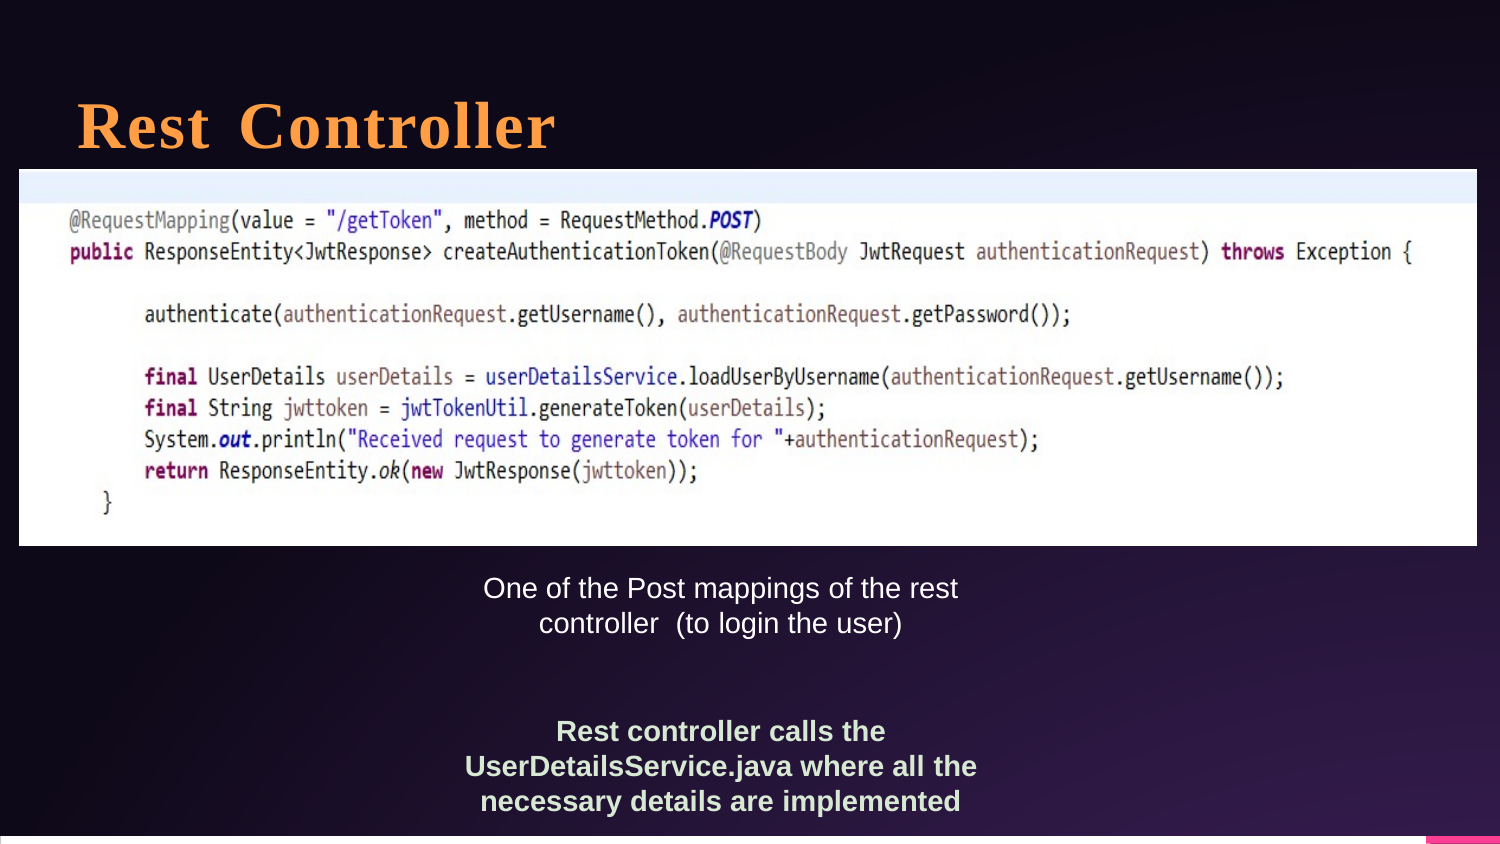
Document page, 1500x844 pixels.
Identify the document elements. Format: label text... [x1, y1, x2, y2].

picture [0, 0, 1500, 844]
title R e s t C o n t r o l l e r [75, 79, 796, 167]
text_box One of the Post mappings of the rest controller (to login the user) Rest controller calls the UserDetailsService.java where all the necessary details are implemented [403, 566, 1037, 817]
